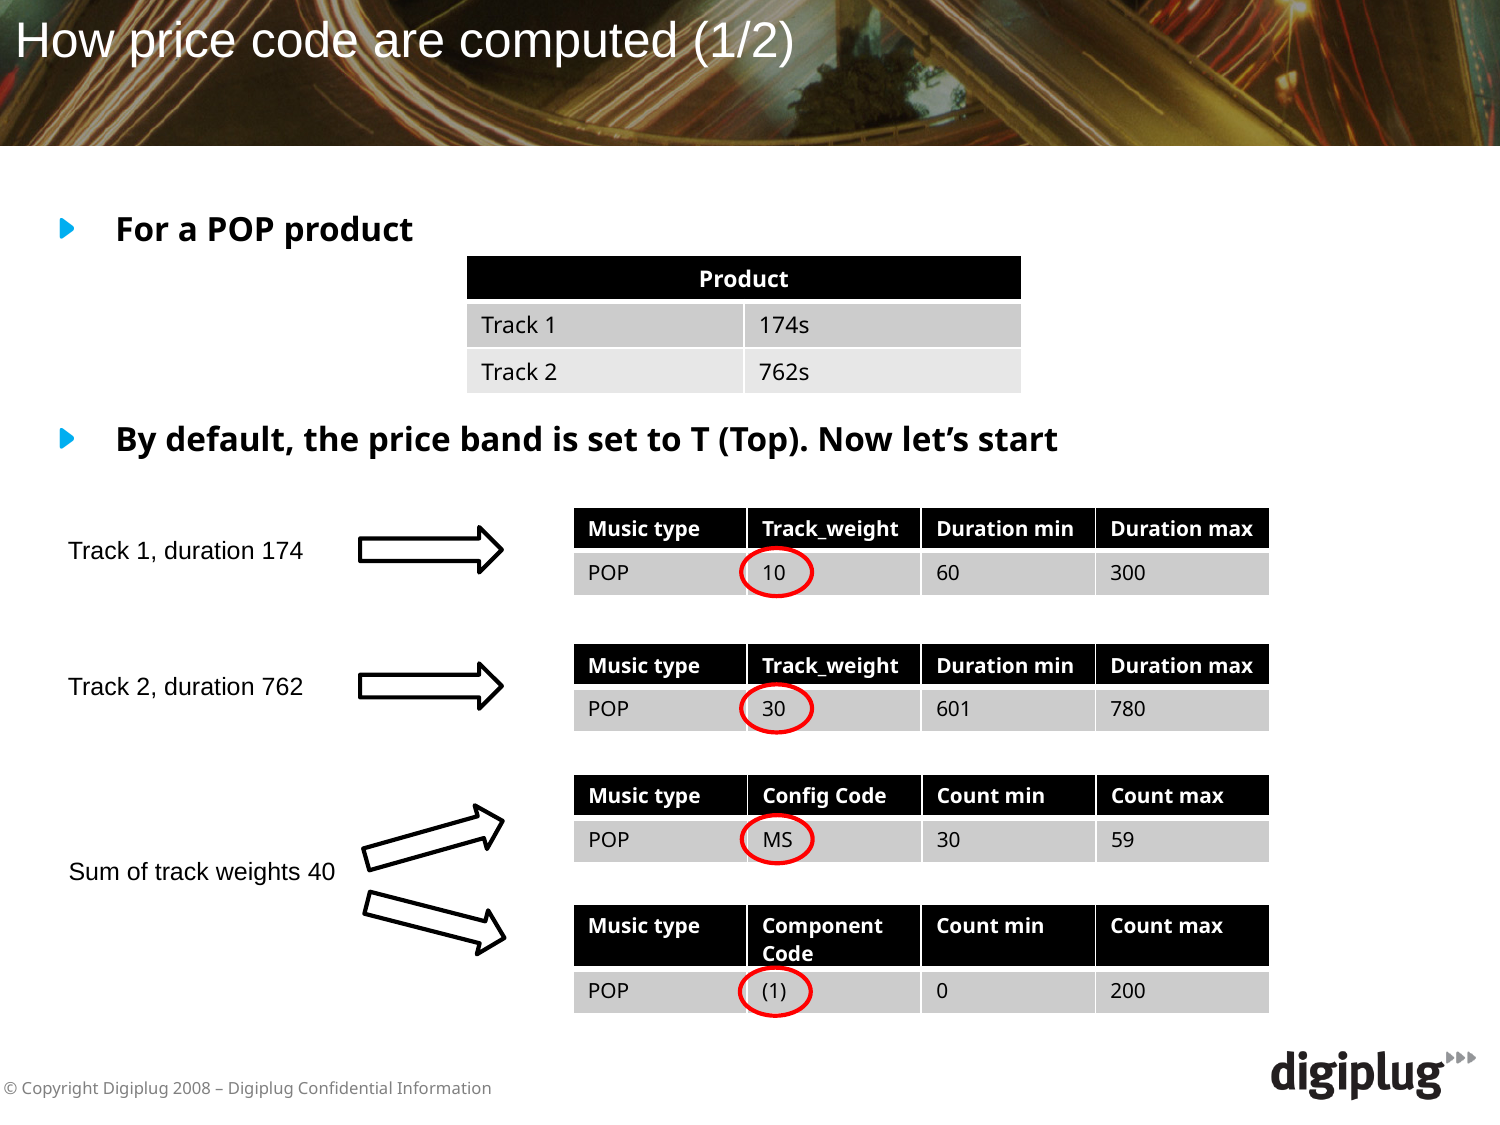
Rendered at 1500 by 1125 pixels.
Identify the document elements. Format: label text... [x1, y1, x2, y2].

table_cell 30 [923, 821, 1095, 862]
table_cell 174s [745, 304, 1021, 347]
table_cell 601 [922, 690, 1095, 731]
picture [0, 75, 1500, 146]
text_box [358, 661, 504, 711]
text_box Track 1, duration 174 [53, 527, 337, 572]
table_header Duration min [922, 508, 1095, 548]
table_cell POP [574, 690, 746, 731]
picture [59, 426, 83, 450]
table_cell 59 [1097, 821, 1269, 862]
picture [1246, 1025, 1500, 1125]
table_cell 60 [922, 553, 1095, 595]
table_header Music type [574, 905, 746, 966]
text_box Track 2, duration 762 [53, 663, 337, 709]
table_cell POP [574, 553, 746, 595]
table_cell MS [798, 821, 921, 862]
table_header Count max [1097, 775, 1269, 815]
table_cell 300 [1096, 553, 1269, 595]
table_header Config Code [748, 775, 921, 815]
text_box [362, 889, 507, 957]
table_cell (1) [799, 972, 920, 1013]
table_cell 30 [798, 690, 920, 731]
text_box [739, 682, 815, 735]
table_header Duration max [1096, 508, 1269, 548]
table_header Track_weight [748, 644, 920, 684]
text_box [358, 525, 504, 575]
text_box [739, 813, 815, 866]
table_cell MS [748, 857, 756, 862]
table_cell 200 [1096, 972, 1269, 1013]
table_header Music type [574, 775, 747, 815]
text_box Sum of track weights 40 [53, 847, 361, 893]
table_header Music type [574, 644, 746, 684]
table_header Duration max [1096, 644, 1269, 684]
table_cell 10 [748, 590, 756, 595]
text_box [737, 965, 813, 1018]
text_box [361, 803, 505, 873]
table_header Count max [1096, 905, 1269, 966]
table_cell Track 1 [467, 304, 743, 347]
table_header Track_weight [748, 508, 920, 548]
table_cell 0 [922, 972, 1095, 1013]
table_header Count min [922, 905, 1095, 966]
table_header Duration min [922, 644, 1095, 684]
table_header Count min [923, 775, 1095, 815]
table_header Music type [574, 508, 746, 548]
table_cell 10 [798, 553, 920, 595]
text_box How price code are computed (1/2) [0, 0, 1500, 75]
table_cell POP [574, 821, 747, 862]
table_cell POP [574, 972, 746, 1013]
text_box [739, 545, 815, 599]
picture [59, 216, 83, 240]
table_cell 762s [745, 349, 1021, 393]
table_cell Track 2 [467, 349, 743, 393]
table_header Product [467, 256, 1021, 299]
table_cell 780 [1096, 690, 1269, 731]
table_header Component Code [748, 905, 920, 966]
list For a POP product By default, the price band is set to T (Top). Now let’s start [0, 148, 1500, 268]
